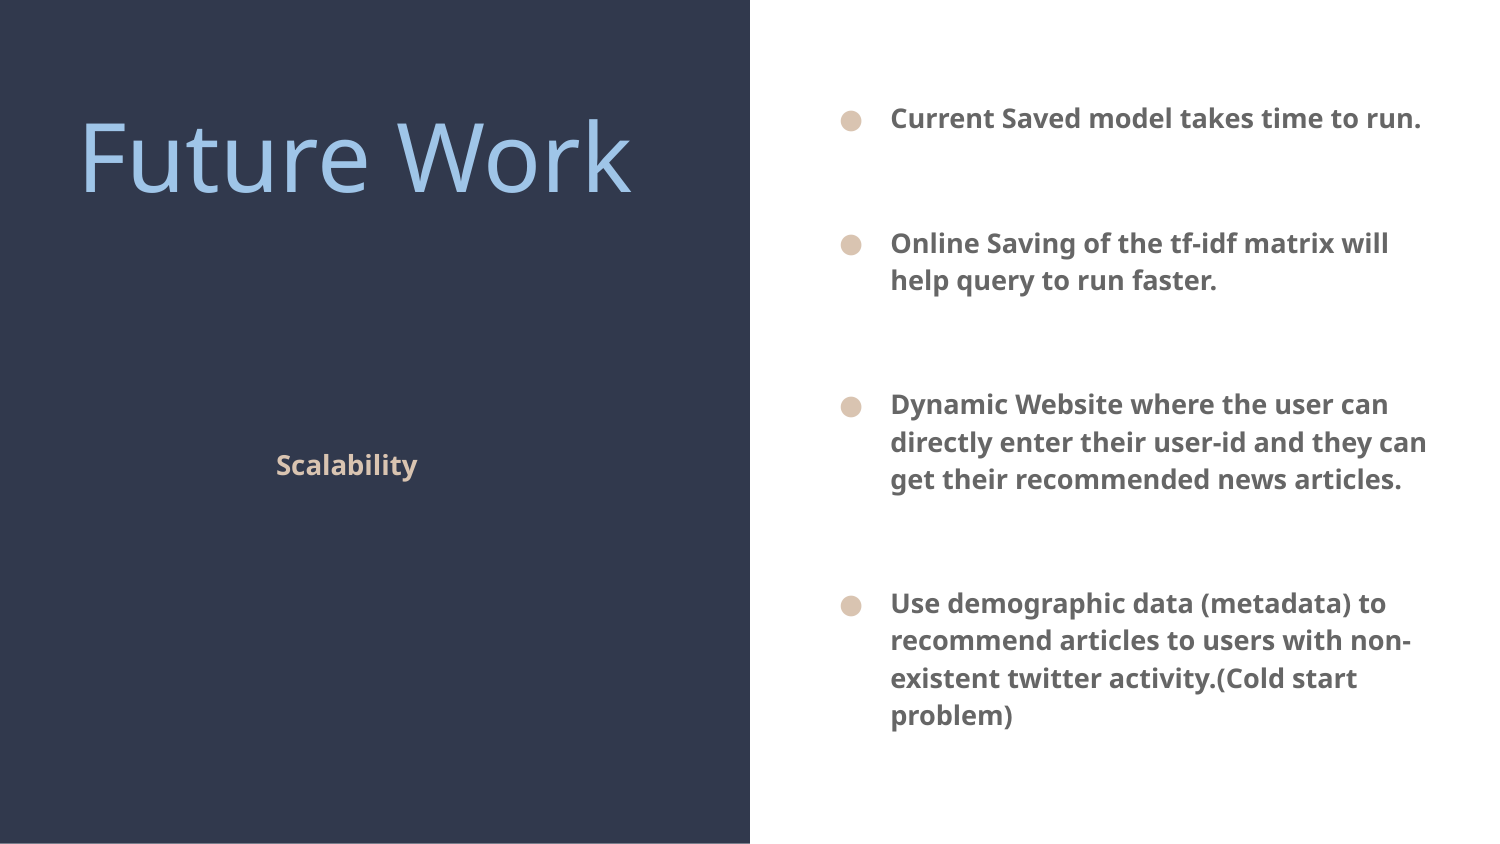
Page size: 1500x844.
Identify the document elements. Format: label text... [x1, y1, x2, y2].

title Future Work [51, 82, 659, 419]
subtitle Scalability [261, 432, 449, 519]
list Current Saved model takes time to run. Online Saving of the tf-idf matrix will help query to run faster. Dynamic Website where the user can directly enter their user-id and they can get their recommended news articles. Use demographic data (metadata) to recommend articles to users with non-existent twitter activity.(Cold start problem) [800, 82, 1449, 757]
